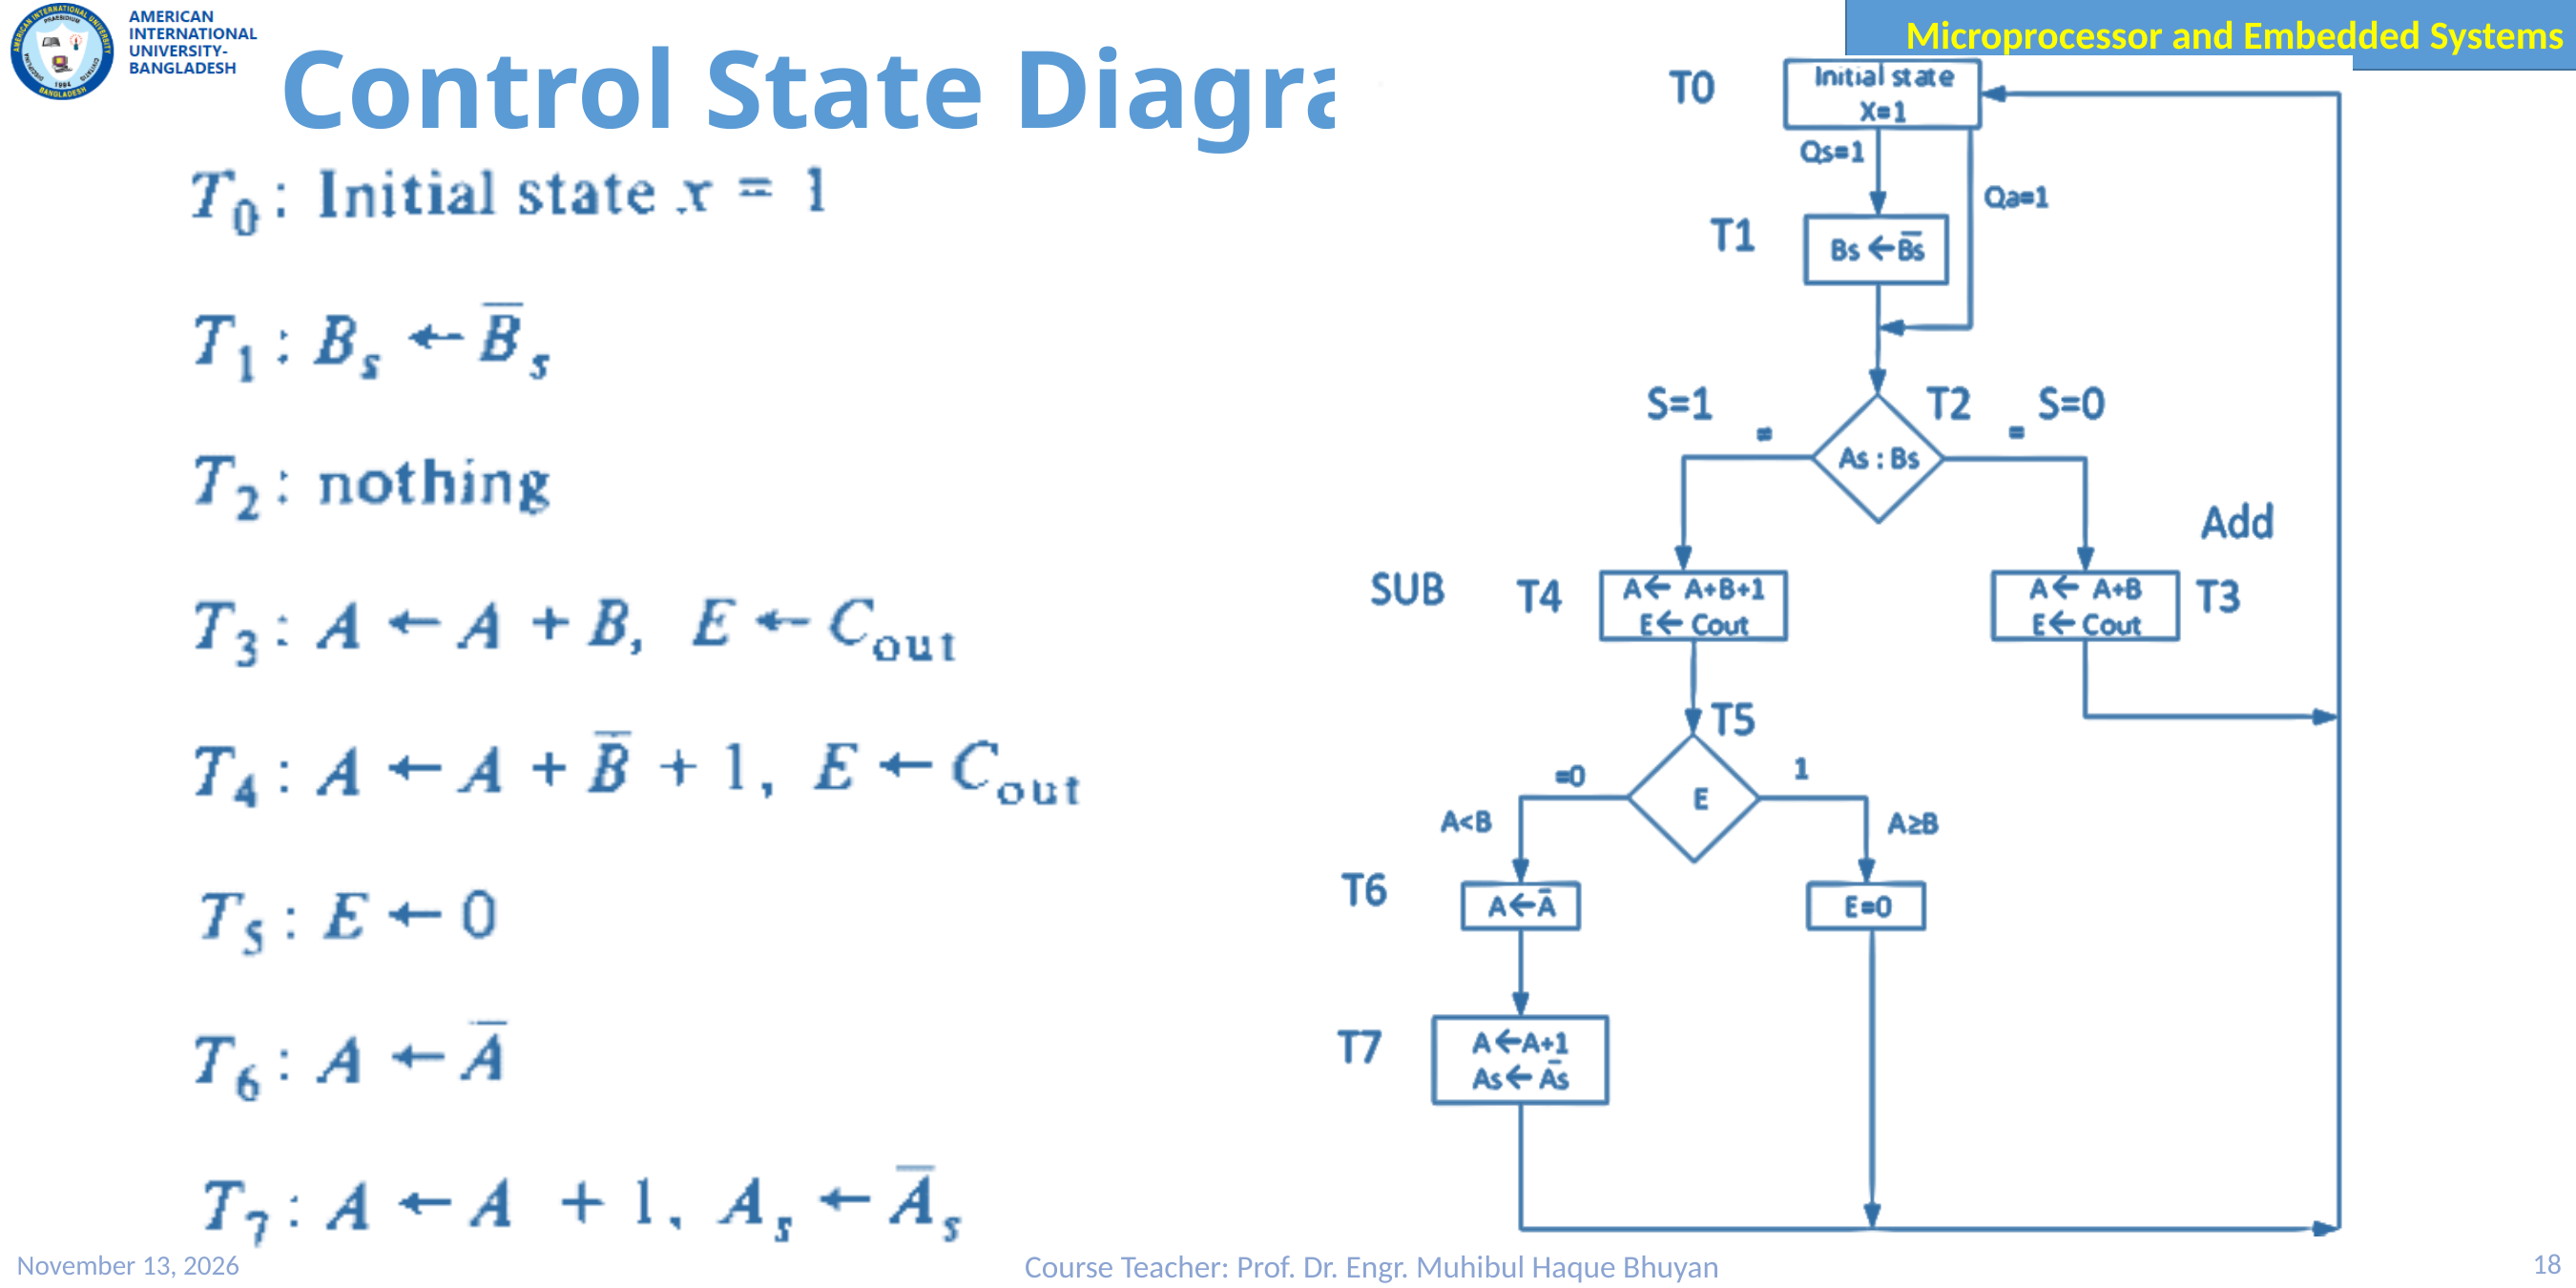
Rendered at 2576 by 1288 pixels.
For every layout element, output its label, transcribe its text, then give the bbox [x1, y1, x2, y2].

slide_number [2, 1239, 440, 1288]
picture [0, 3, 265, 104]
slide_number 18 [2369, 1239, 2576, 1285]
footer Course Teacher: Prof. Dr. Engr. Muhibul Haque Bhuyan [853, 1239, 1893, 1288]
picture [181, 156, 1096, 1252]
picture [1335, 55, 2353, 1236]
title Control State Diagram [264, 14, 1580, 173]
